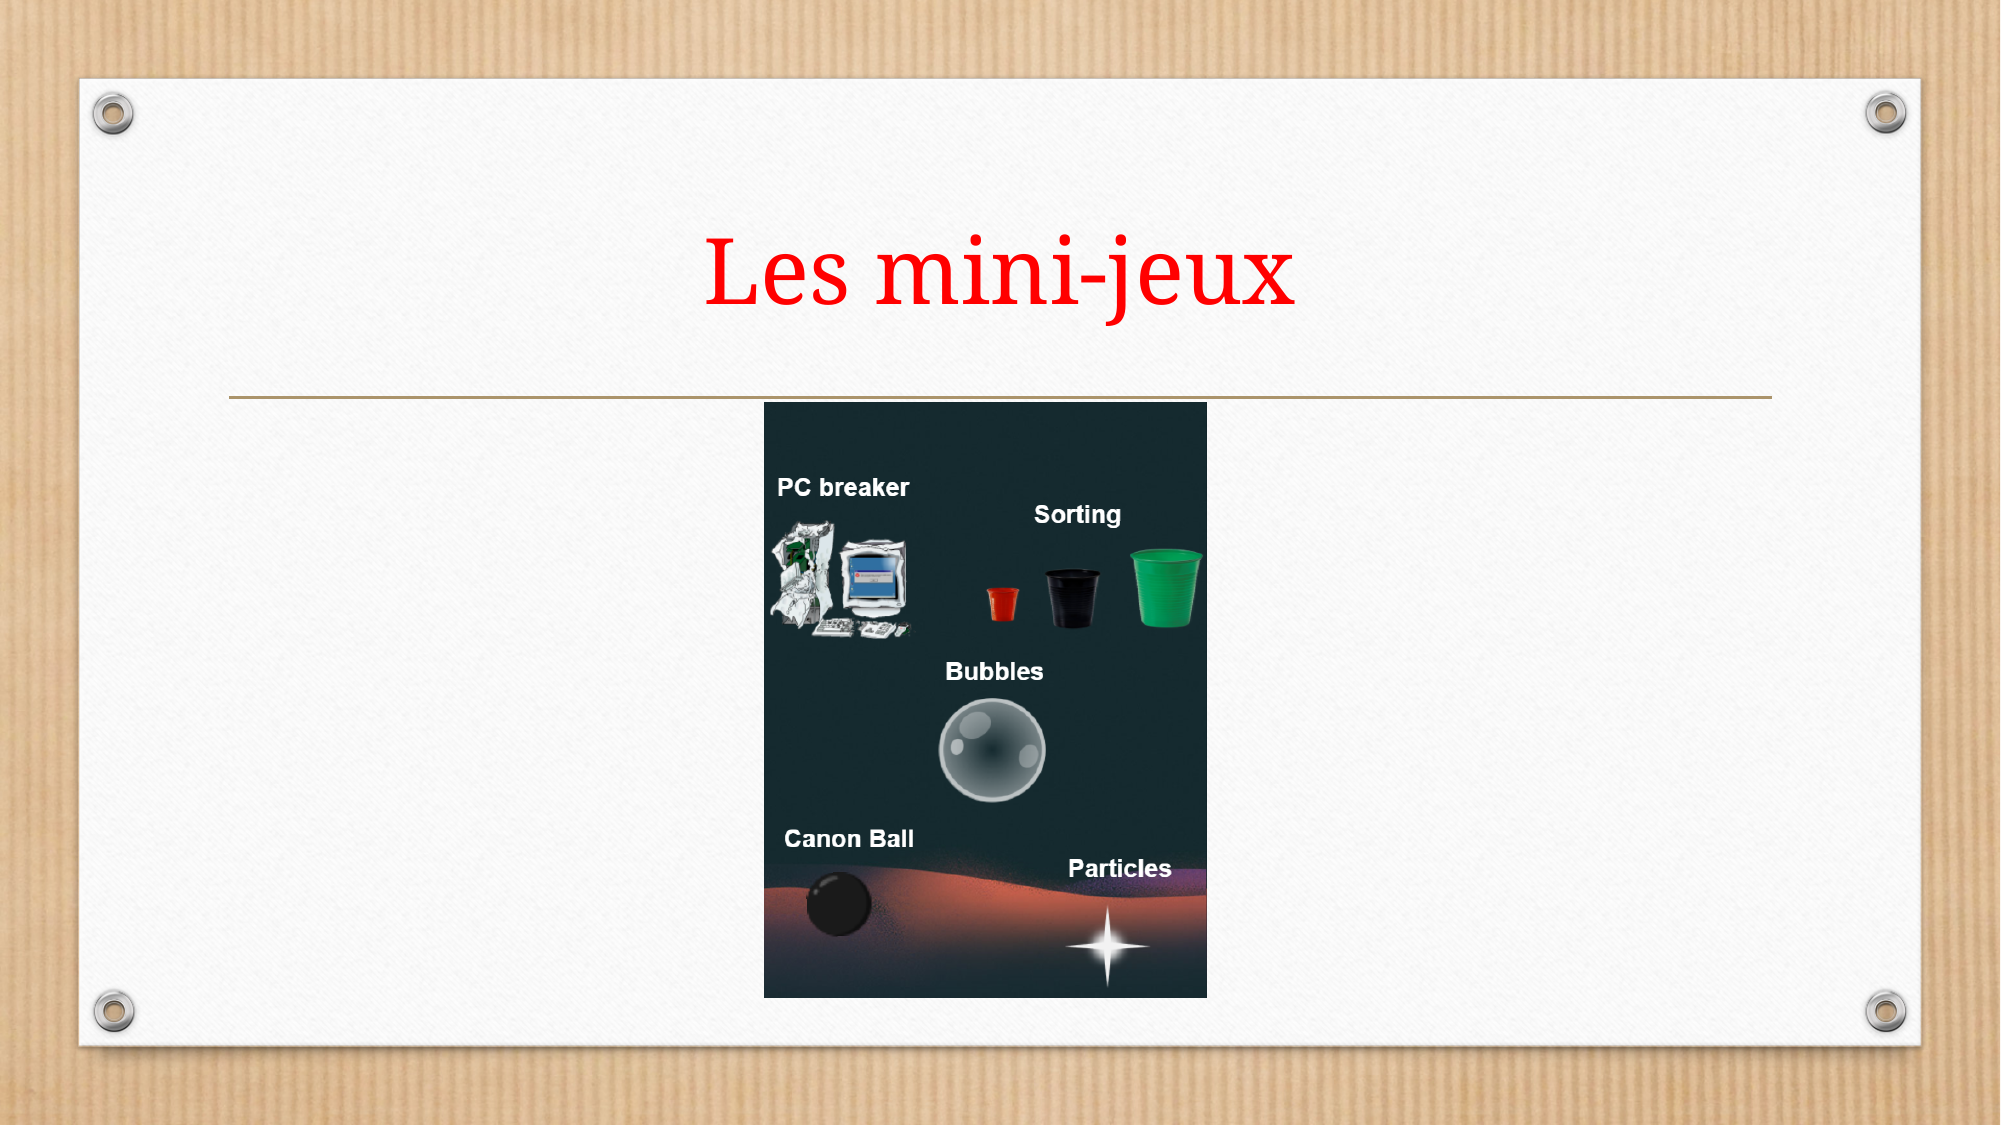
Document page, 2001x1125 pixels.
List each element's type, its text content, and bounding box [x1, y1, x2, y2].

title Les mini-jeux [212, 161, 1788, 375]
picture [0, 0, 2001, 1125]
